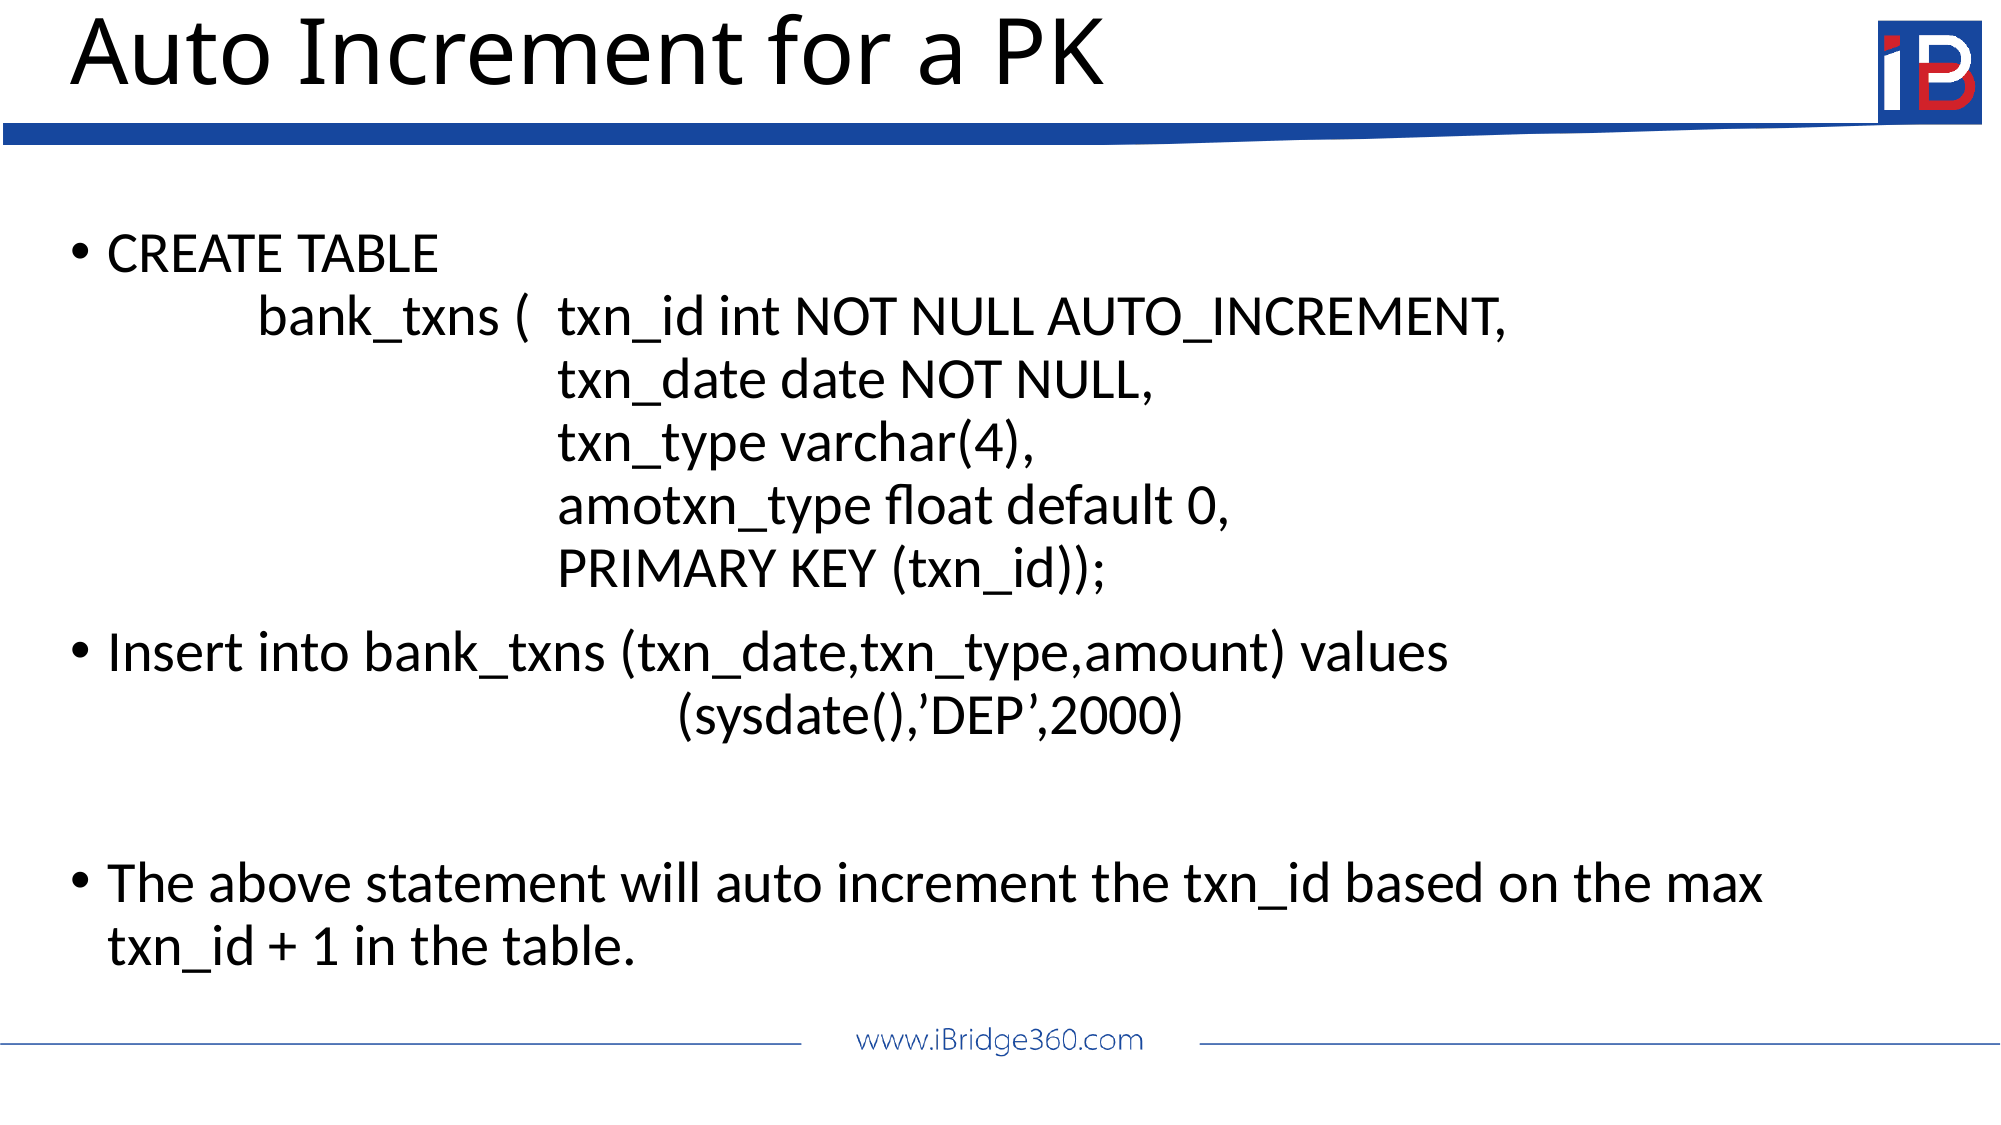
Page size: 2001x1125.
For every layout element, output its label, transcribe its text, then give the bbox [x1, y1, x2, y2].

picture [0, 1023, 2001, 1057]
picture [0, 7, 1993, 145]
list CREATE TABLE bank_txns ( txn_id int NOT NULL AUTO_INCREMENT, txn_date date NOT NULL, txn_type varchar(4), amotxn_type float default 0, PRIMARY KEY (txn_id)); Insert into bank_txns (txn_date,txn_type,amount) values (sysdate(),’DEP’,2000) The above statement will auto increment the txn_id based on the max txn_id + 1 in the table. [55, 215, 1910, 1014]
title Auto Increment for a PK [55, 0, 1910, 132]
